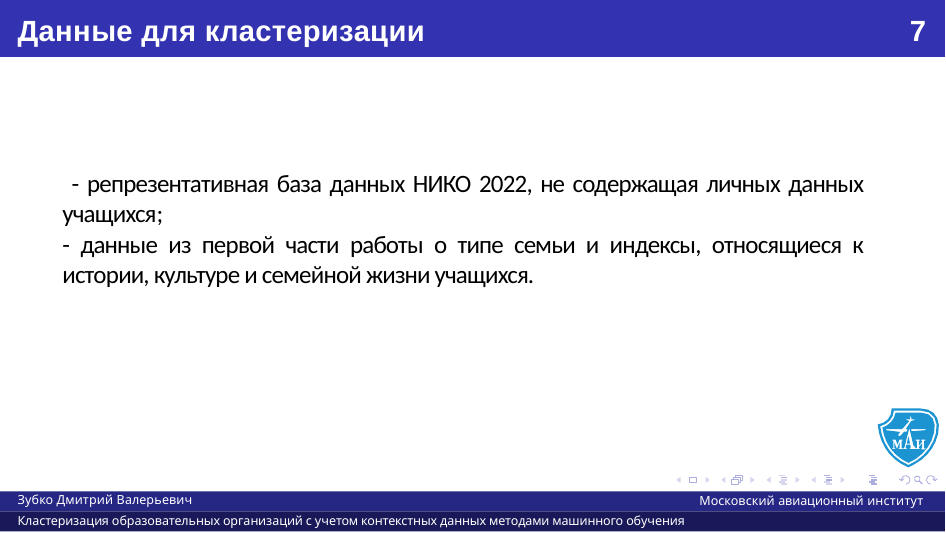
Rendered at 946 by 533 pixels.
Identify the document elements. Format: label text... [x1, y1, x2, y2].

text_box - репрезентативная база данных НИКО 2022, не содержащая личных данных учащихся; - данные из первой части работы о типе семьи и индексы, относящиеся к истории, культуре и семейной жизни учащихся. [60, 166, 864, 289]
title Данные для кластеризации [15, 9, 698, 102]
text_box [0, 491, 946, 532]
text_box 7 [907, 9, 930, 48]
